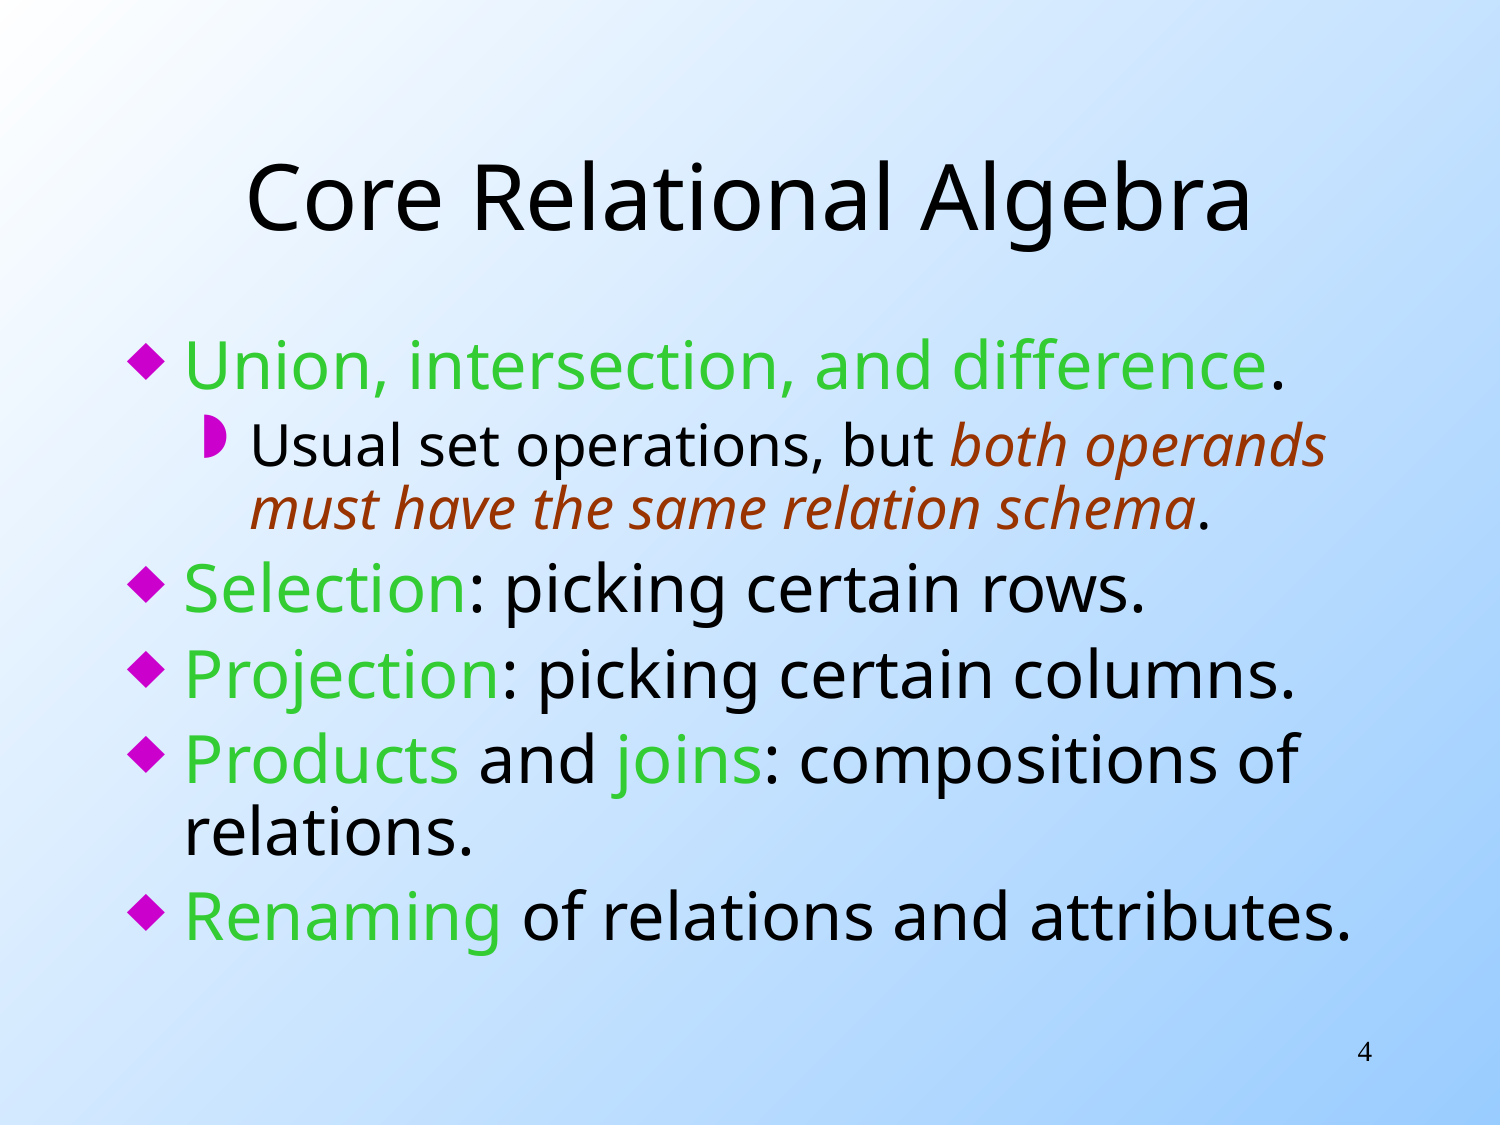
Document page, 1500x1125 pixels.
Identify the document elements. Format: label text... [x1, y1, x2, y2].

list Union, intersection, and difference. Usual set operations, but both operands must have the same relation schema. Selection: picking certain rows. Projection: picking certain columns. Products and joins: compositions of relations. Renaming of relations and attributes. [112, 324, 1388, 1000]
title Core Relational Algebra [112, 99, 1388, 288]
slide_number 4 [1074, 1025, 1388, 1100]
